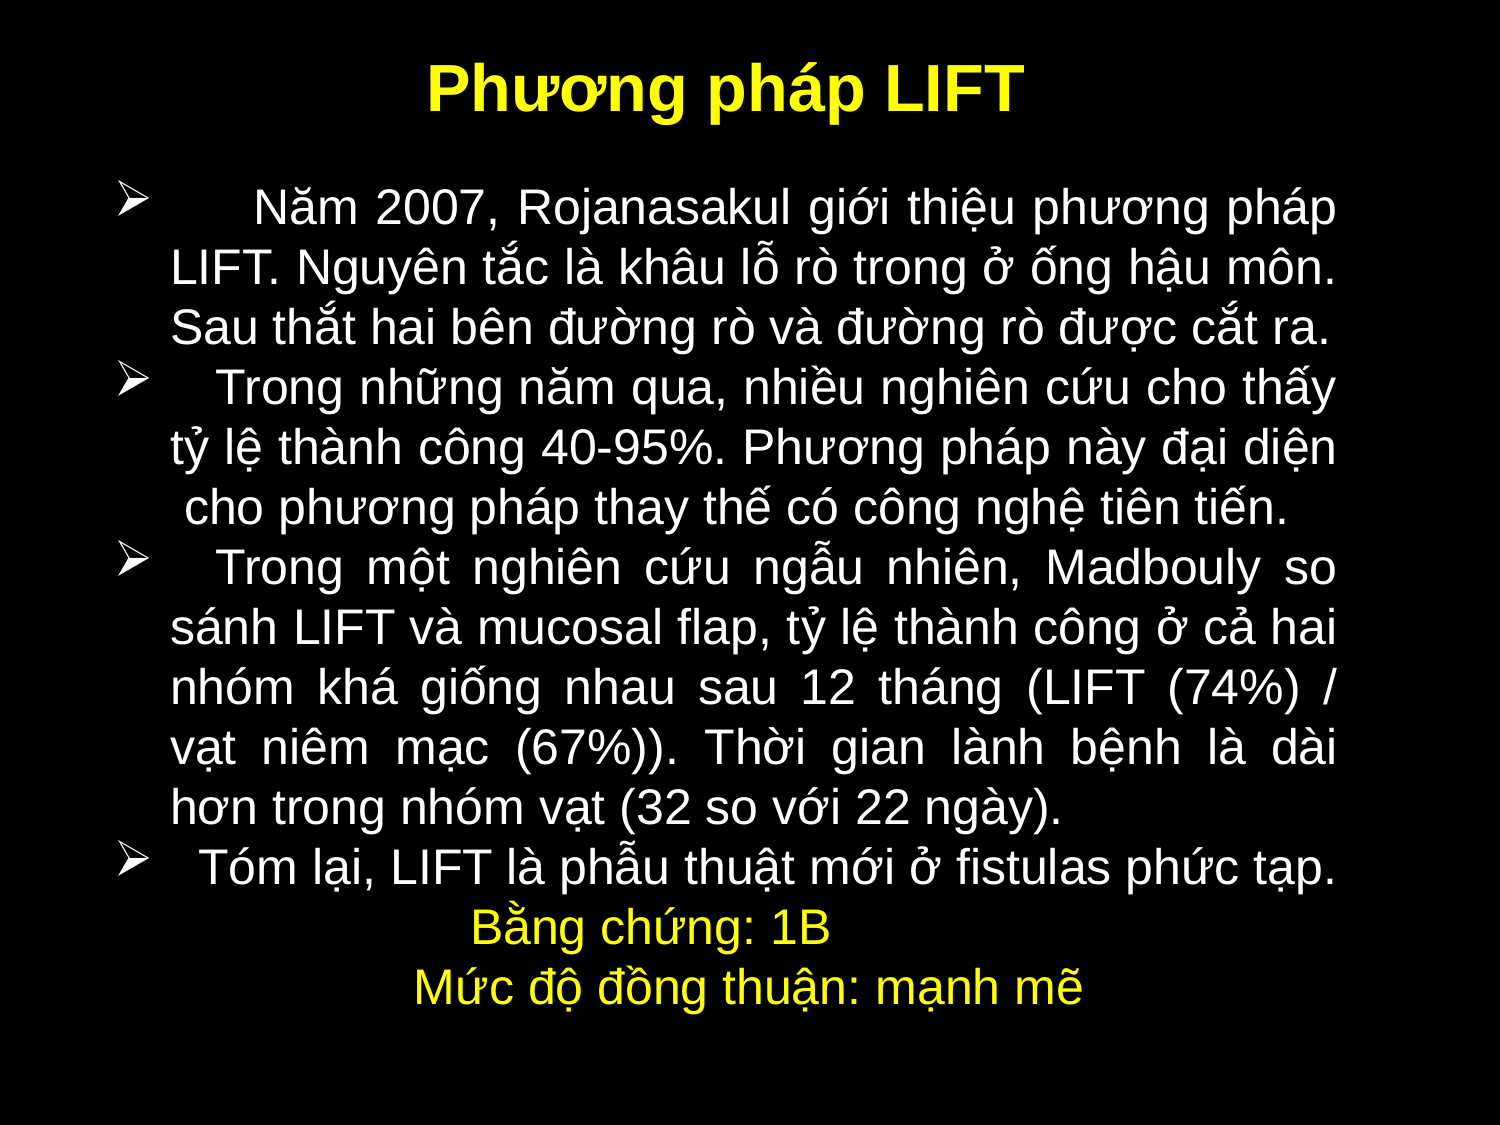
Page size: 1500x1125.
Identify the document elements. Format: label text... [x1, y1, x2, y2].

text_box Phương pháp LIFT Năm 2007, Rojanasakul giới thiệu phương pháp LIFT. Nguyên tắc là khâu lỗ rò trong ở ống hậu môn. Sau thắt hai bên đường rò và đường rò được cắt ra. Trong những năm qua, nhiều nghiên cứu cho thấy tỷ lệ thành công 40-95%. Phương pháp này đại diện cho phương pháp thay thế có công nghệ tiên tiến. Trong một nghiên cứu ngẫu nhiên, Madbouly so sánh LIFT và mucosal flap, tỷ lệ thành công ở cả hai nhóm khá giống nhau sau 12 tháng (LIFT (74%) / vạt niêm mạc (67%)). Thời gian lành bệnh là dài hơn trong nhóm vạt (32 so với 22 ngày). Tóm lại, LIFT là phẫu thuật mới ở fistulas phức tạp. Bằng chứng: 1B Mức độ đồng thuận: mạnh mẽ [99, 37, 1353, 1123]
